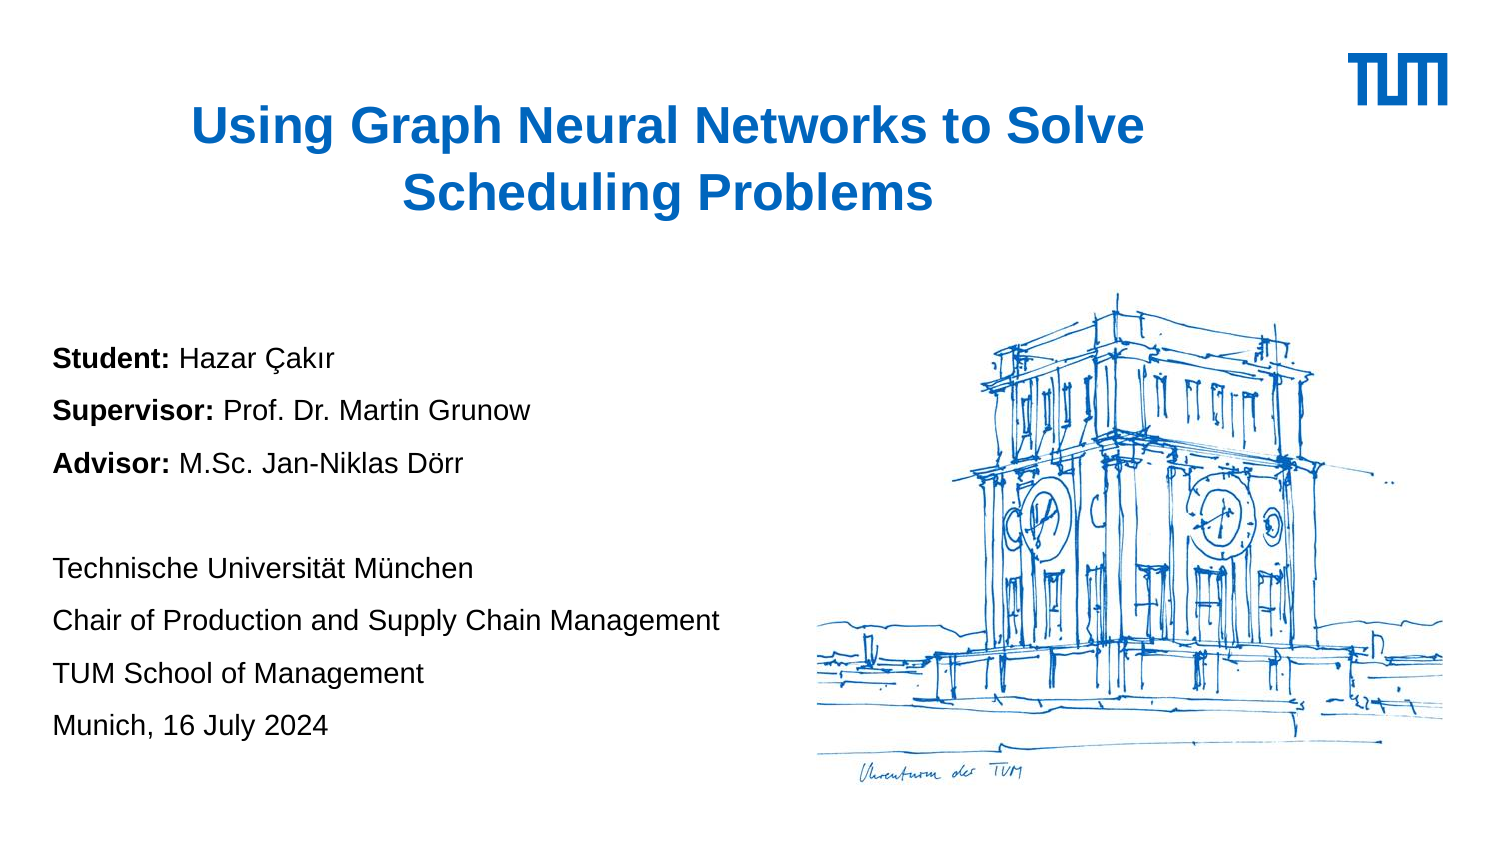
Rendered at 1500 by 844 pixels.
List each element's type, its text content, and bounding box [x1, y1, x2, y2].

title Using Graph Neural Networks to Solve Scheduling Problems [51, 87, 1286, 227]
text_box Student: Hazar Çakır Supervisor: Prof. Dr. Martin Grunow Advisor: M.Sc. Jan-Niklas Dörr Technische Universität München Chair of Production and Supply Chain Management TUM School of Management Munich, 16 July 2024 [52, 321, 809, 657]
picture [815, 241, 1443, 805]
